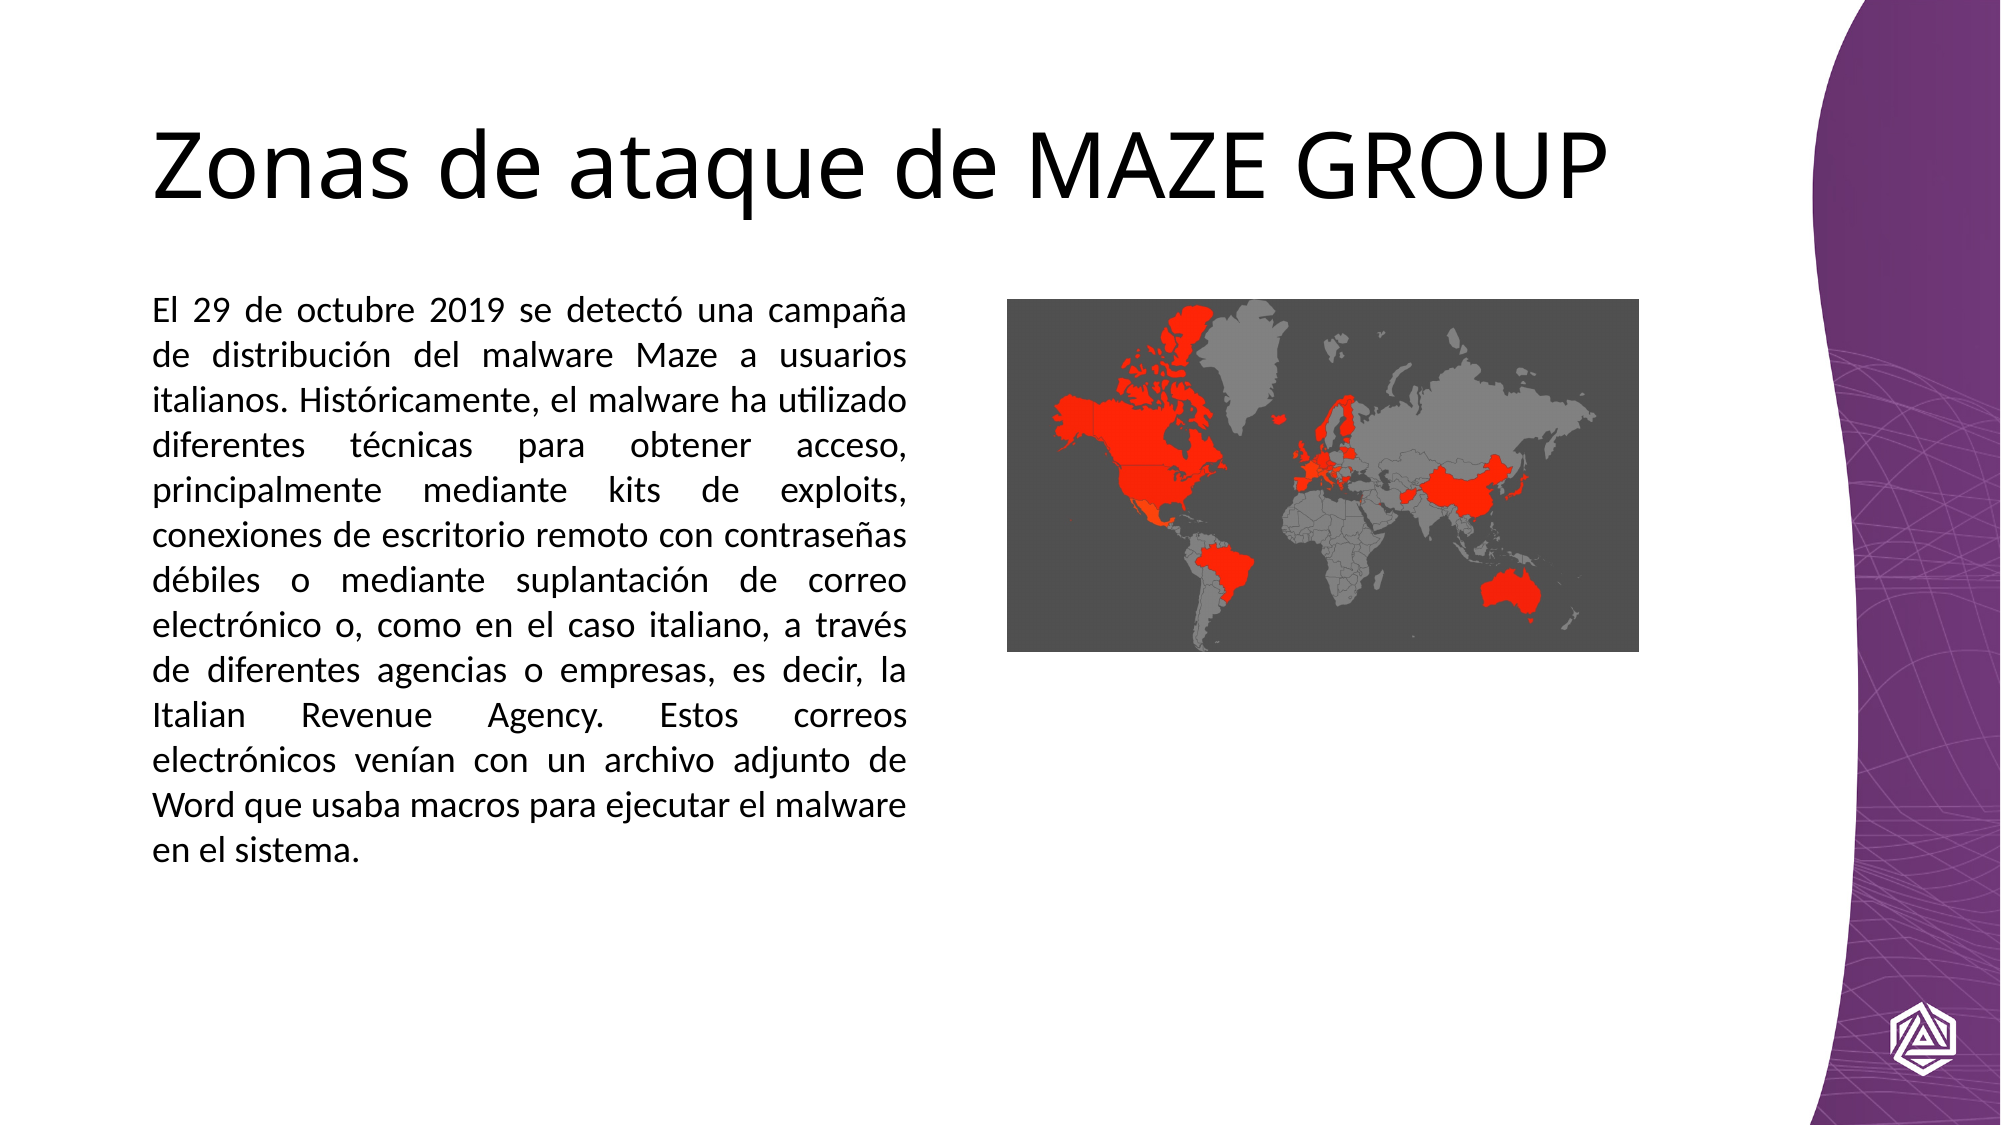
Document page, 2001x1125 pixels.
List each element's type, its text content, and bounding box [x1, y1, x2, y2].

title Zonas de ataque de MAZE GROUP [137, 59, 1863, 278]
text_box El 29 de octubre 2019 se detectó una campaña de distribución del malware Maze a usuarios italianos. Históricamente, el malware ha utilizado diferentes técnicas para obtener acceso, principalmente mediante kits de exploits, conexiones de escritorio remoto con contraseñas débiles o mediante suplantación de correo electrónico o, como en el caso italiano, a través de diferentes agencias o empresas, es decir, la Italian Revenue Agency. Estos correos electrónicos venían con un archivo adjunto de Word que usaba macros para ejecutar el malware en el sistema. [137, 277, 923, 877]
picture [0, 0, 2001, 1125]
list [1007, 299, 1639, 652]
